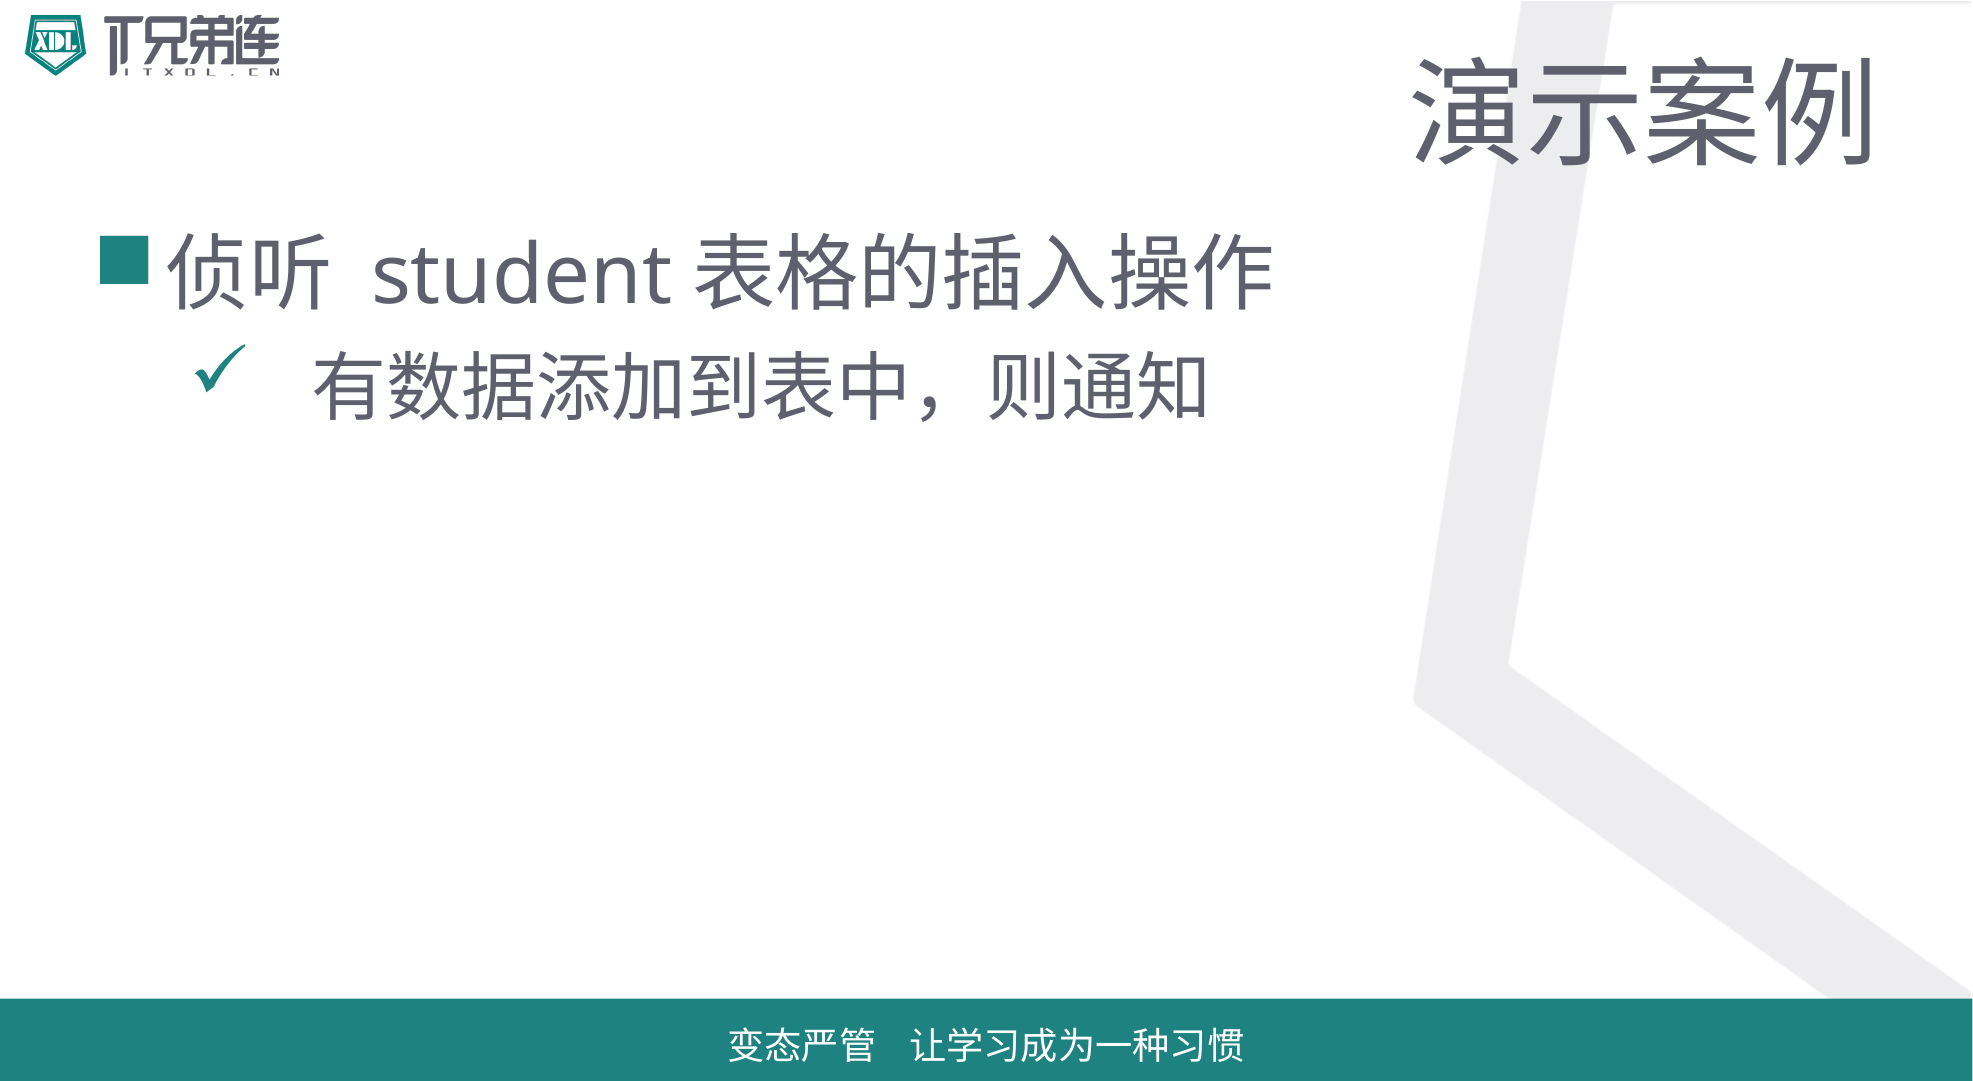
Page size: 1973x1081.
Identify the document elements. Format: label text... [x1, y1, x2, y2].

title 演示案例 [353, 5, 1887, 214]
list 侦听 student表格的插入操作 有数据添加到表中，则通知 [85, 212, 1886, 1000]
picture [25, 15, 279, 76]
